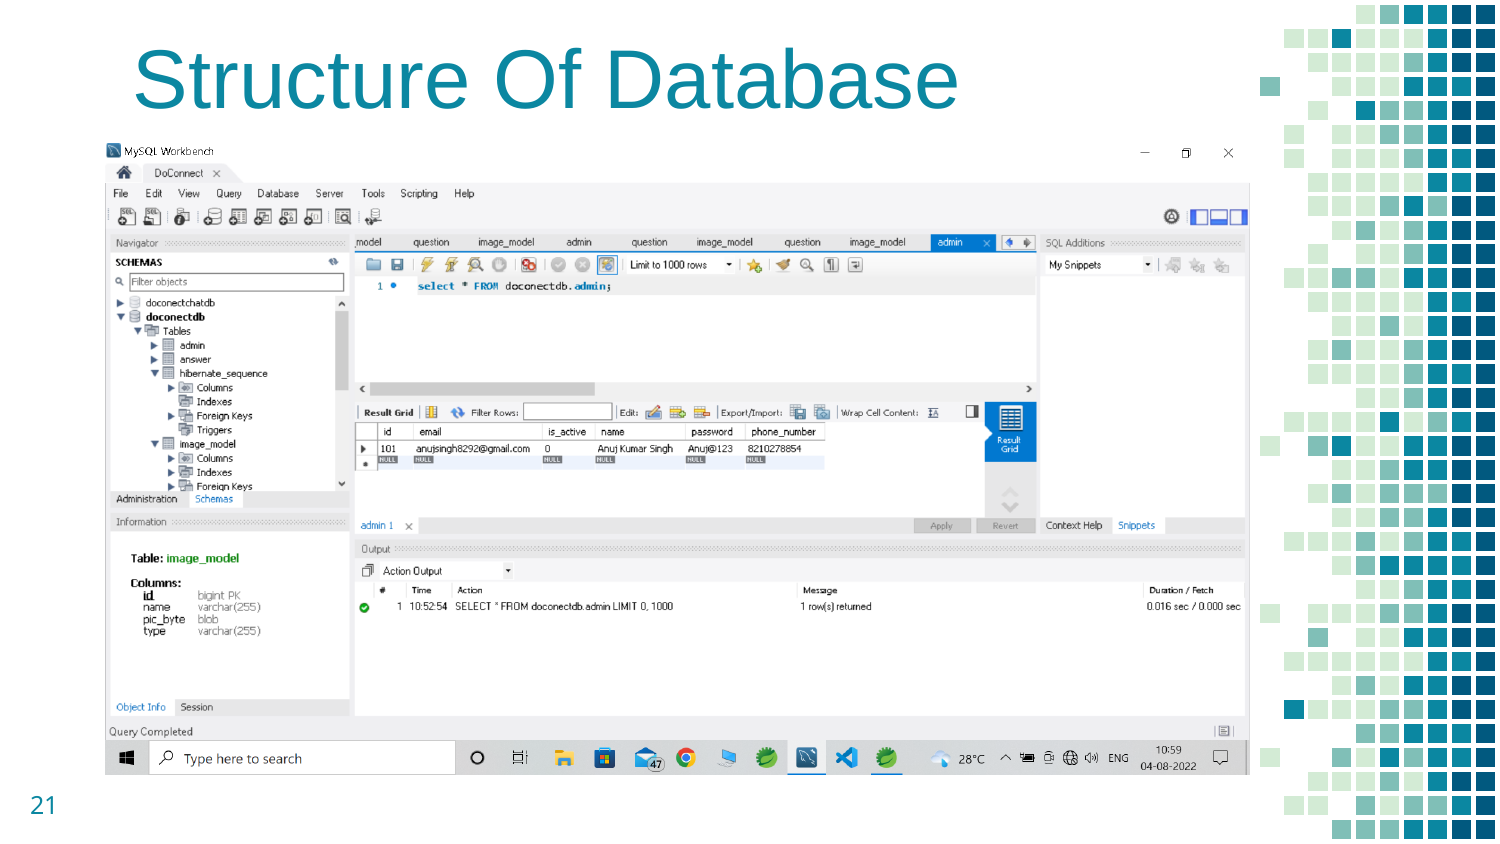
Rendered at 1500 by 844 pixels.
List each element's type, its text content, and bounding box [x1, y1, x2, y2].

picture [104, 140, 1251, 775]
title Structure Of Database [117, 0, 1227, 139]
slide_number 21 [15, 774, 105, 839]
